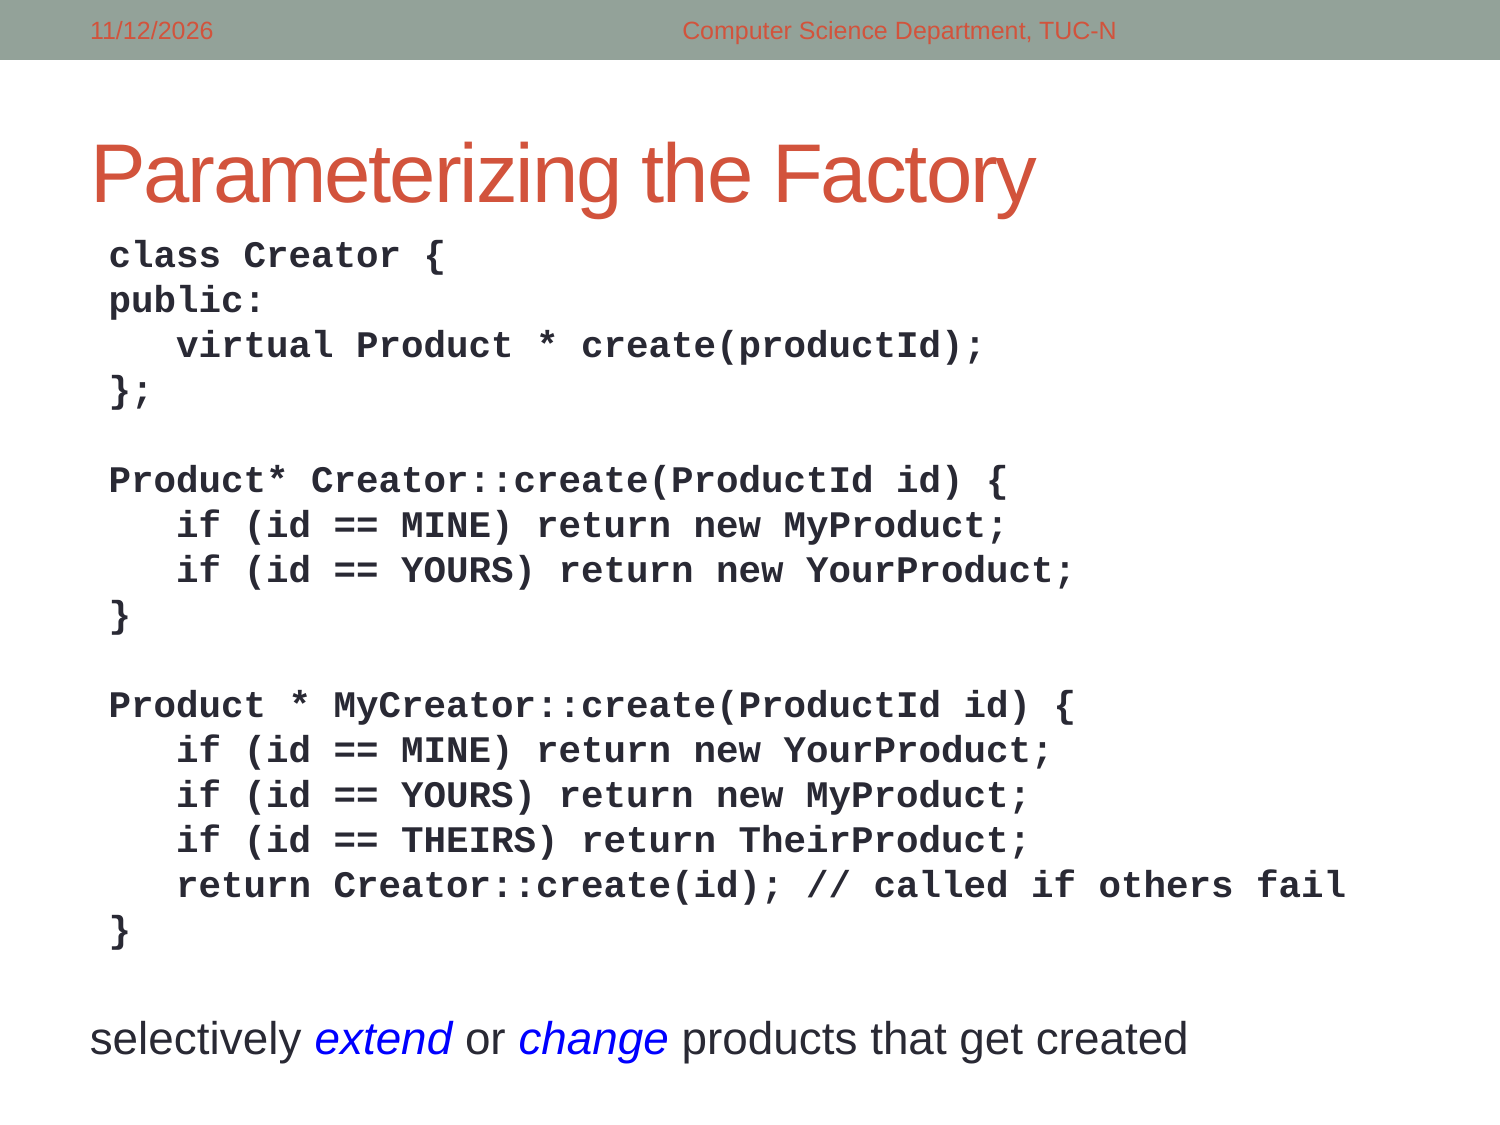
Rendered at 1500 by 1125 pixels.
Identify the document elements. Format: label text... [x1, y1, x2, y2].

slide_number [75, 3, 550, 57]
text_box selectively extend or change products that get created [75, 937, 1388, 1072]
text_box class Creator { public: virtual Product * create(productId); }; Product* Creator::create(ProductId id) { if (id == MINE) return new MyProduct; if (id == YOURS) return new YourProduct; } Product * MyCreator::create(ProductId id) { if (id == MINE) return new YourProduct; if (id == YOURS) return new MyProduct; if (id == THEIRS) return TheirProduct; return Creator::create(id); // called if others fail } [93, 222, 1407, 958]
footer Computer Science Department, TUC-N [562, 3, 1238, 57]
title Parameterizing the Factory [75, 87, 1425, 250]
